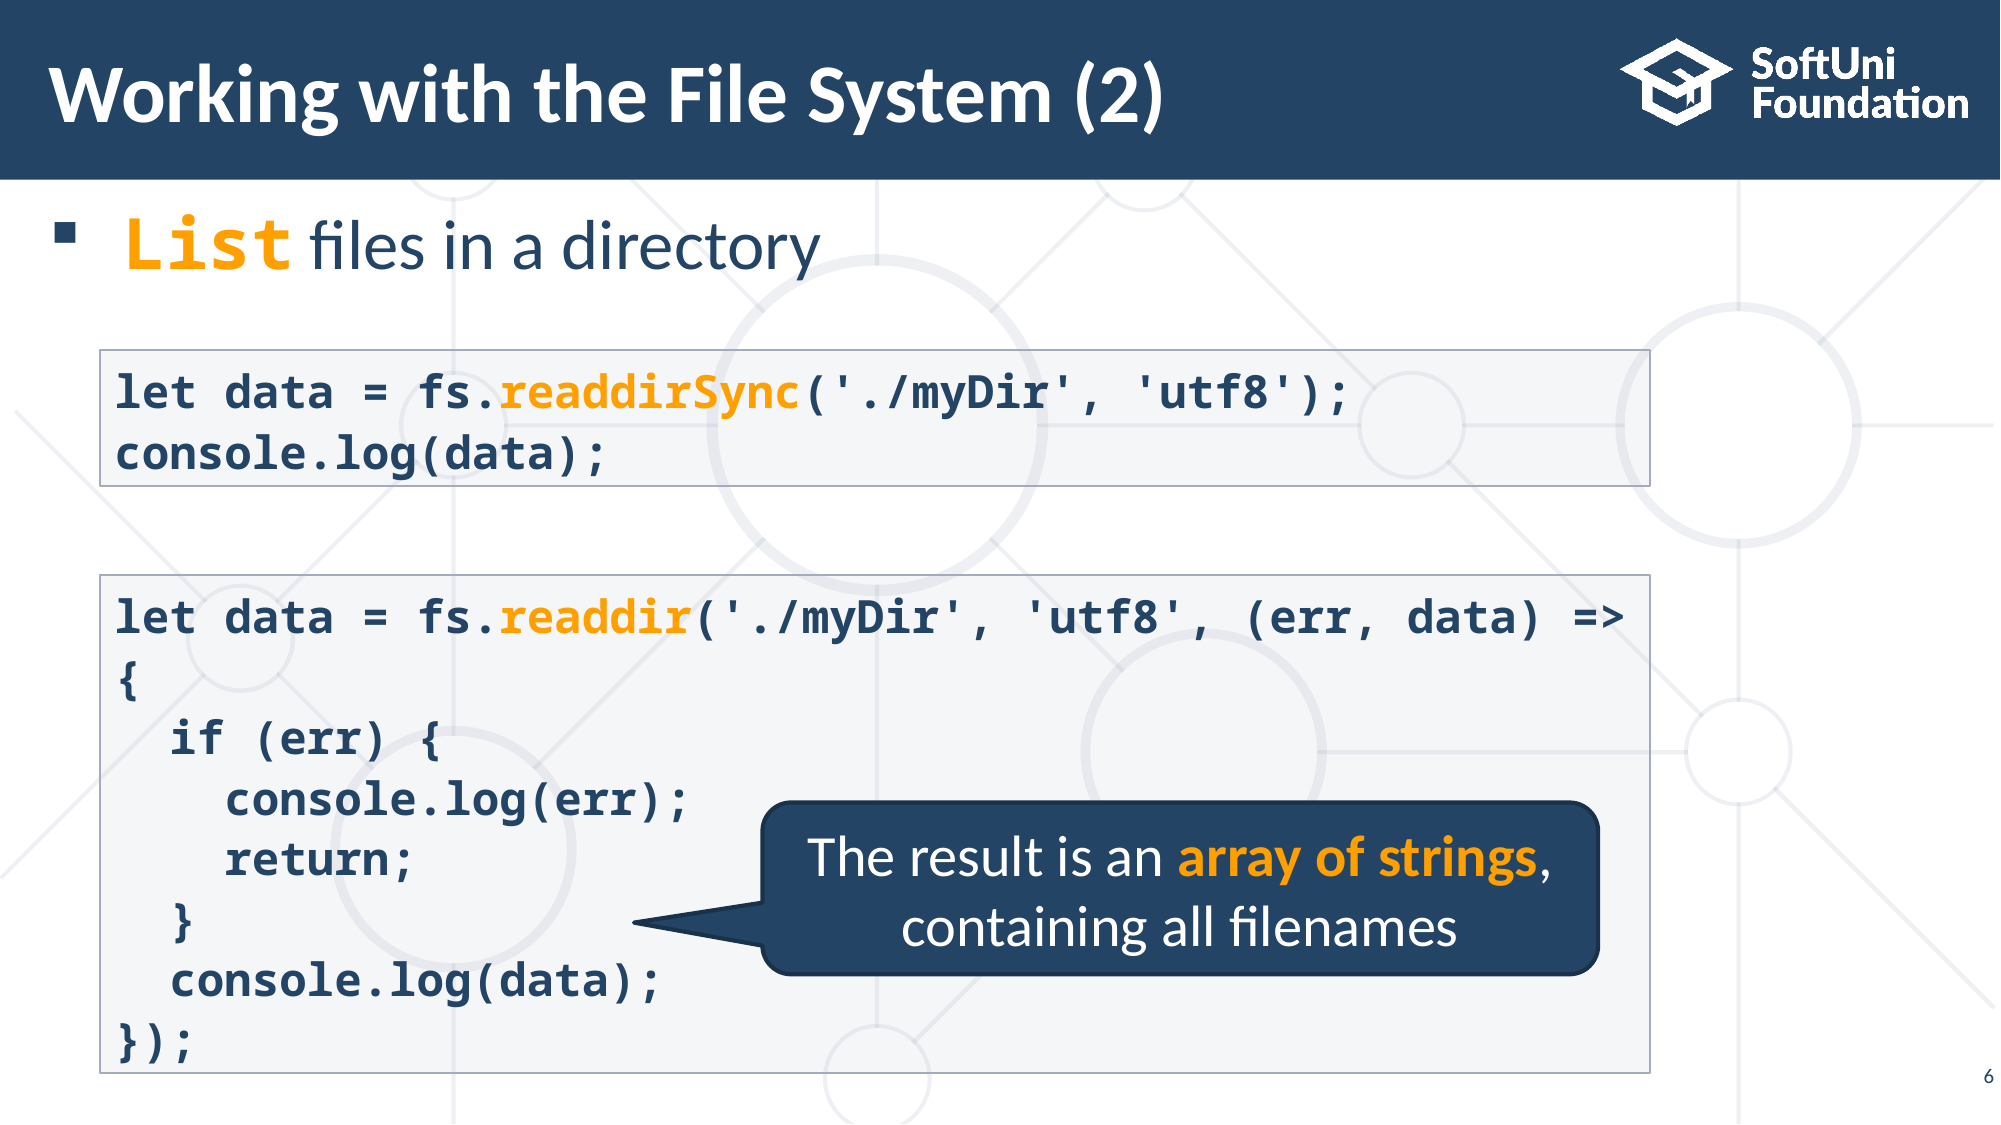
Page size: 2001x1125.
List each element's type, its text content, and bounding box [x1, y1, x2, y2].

list List files in a directory [31, 188, 1969, 1103]
slide_number 6 [1929, 1049, 2000, 1100]
title Working with the File System (2) [31, 16, 1591, 162]
text_box let data = fs.readdirSync('./myDir', 'utf8'); console.log(data); [99, 349, 1651, 486]
picture [1619, 38, 1968, 126]
text_box let data = fs.readdir('./myDir', 'utf8', (err, data) => { if (err) { console.log(err); return; } console.log(data); }); [99, 574, 1651, 1074]
text_box The result is an array of strings, containing all filenames [631, 800, 1601, 977]
